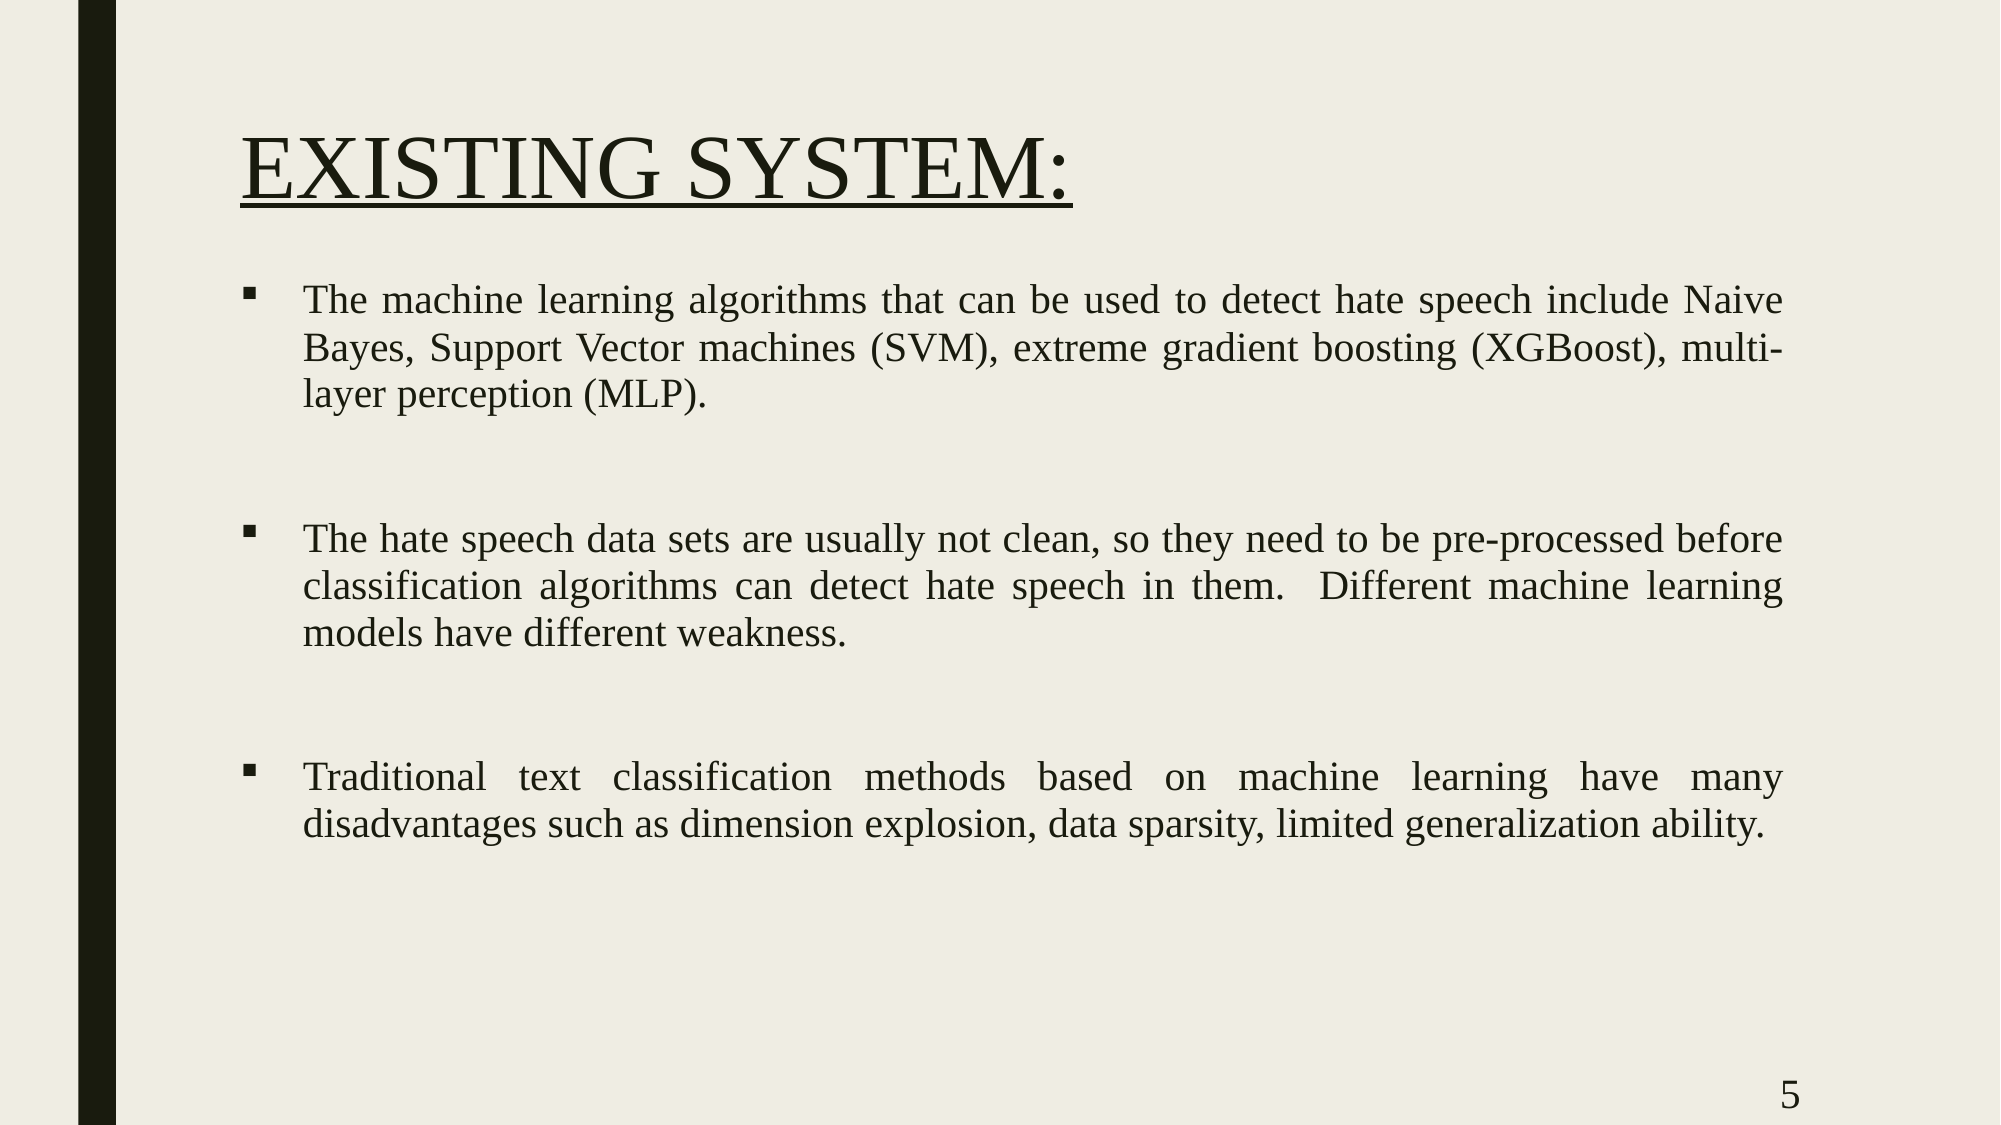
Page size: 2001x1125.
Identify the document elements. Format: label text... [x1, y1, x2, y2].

title EXISTING SYSTEM: [225, 112, 1800, 268]
list The machine learning algorithms that can be used to detect hate speech include Naive Bayes, Support Vector machines (SVM), extreme gradient boosting (XGBoost), multi-layer perception (MLP). The hate speech data sets are usually not clean, so they need to be pre-processed before classification algorithms can detect hate speech in them. Different machine learning models have different weakness. Traditional text classification methods based on machine learning have many disadvantages such as dimension explosion, data sparsity, limited generalization ability. [225, 268, 1800, 857]
slide_number 5 [1553, 1058, 1816, 1125]
